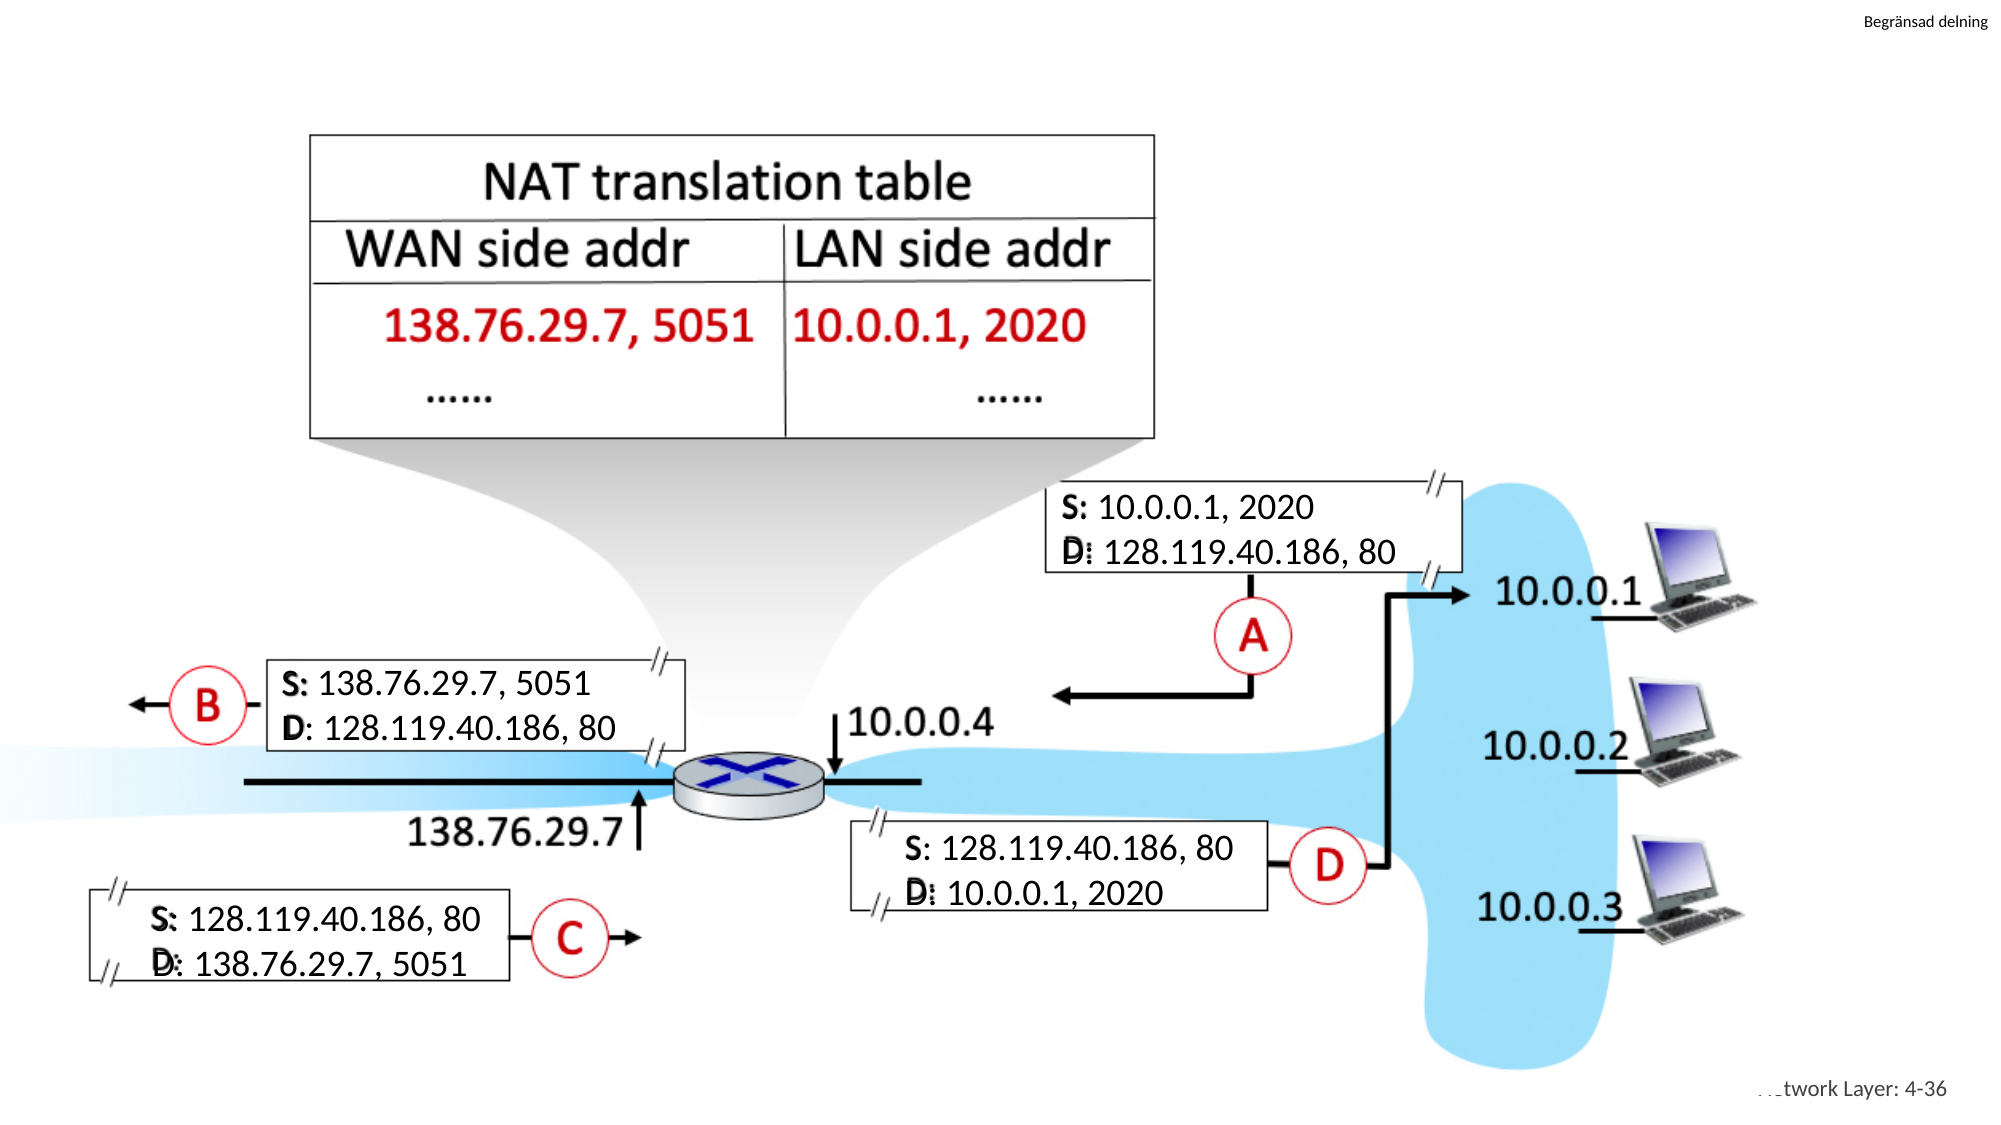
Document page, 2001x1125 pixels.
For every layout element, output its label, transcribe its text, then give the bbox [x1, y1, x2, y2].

slide_number Network Layer: 4-36 [1512, 1056, 1963, 1117]
picture [0, 74, 1784, 1095]
